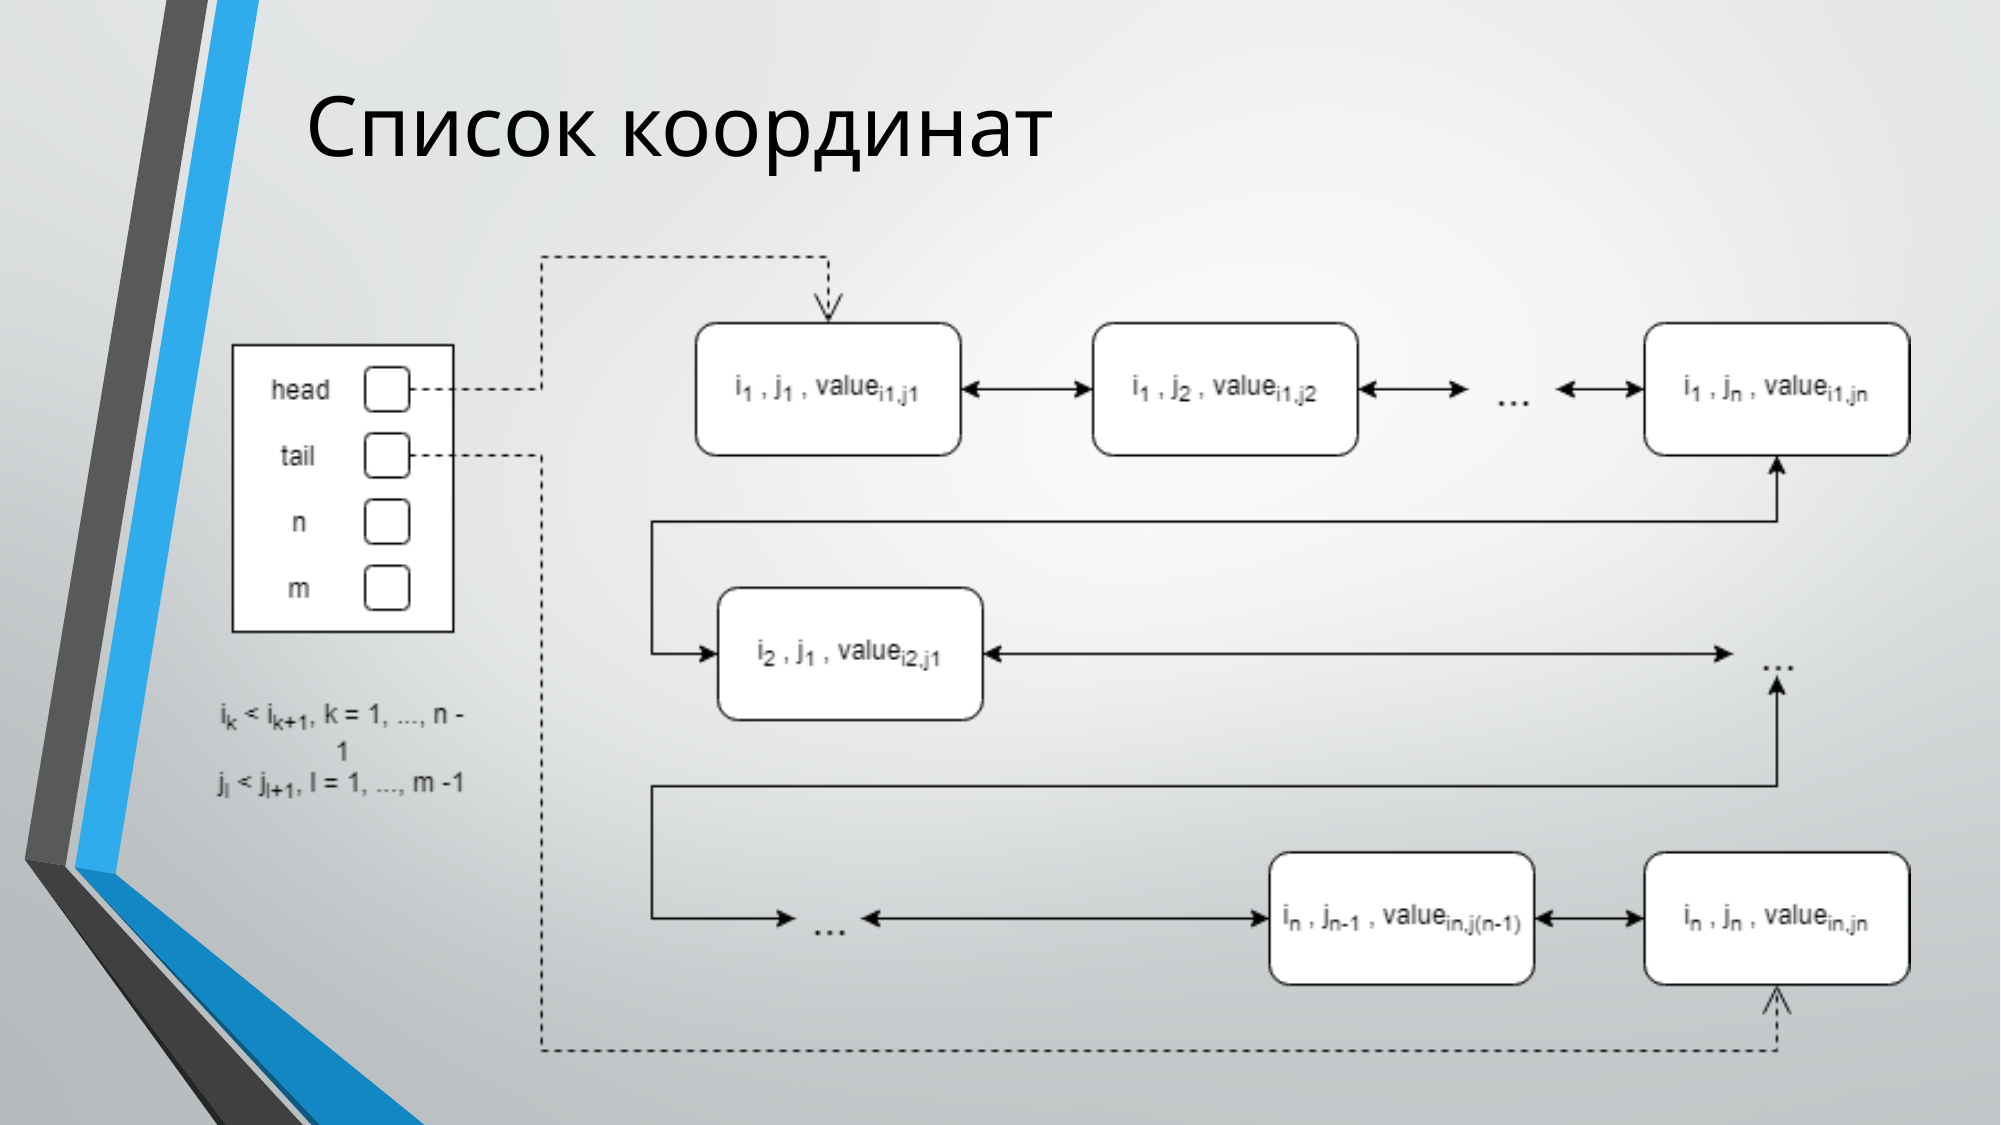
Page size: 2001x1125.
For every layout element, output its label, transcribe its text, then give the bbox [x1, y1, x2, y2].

title Список координат [0, 0, 1503, 267]
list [122, 229, 1912, 1107]
